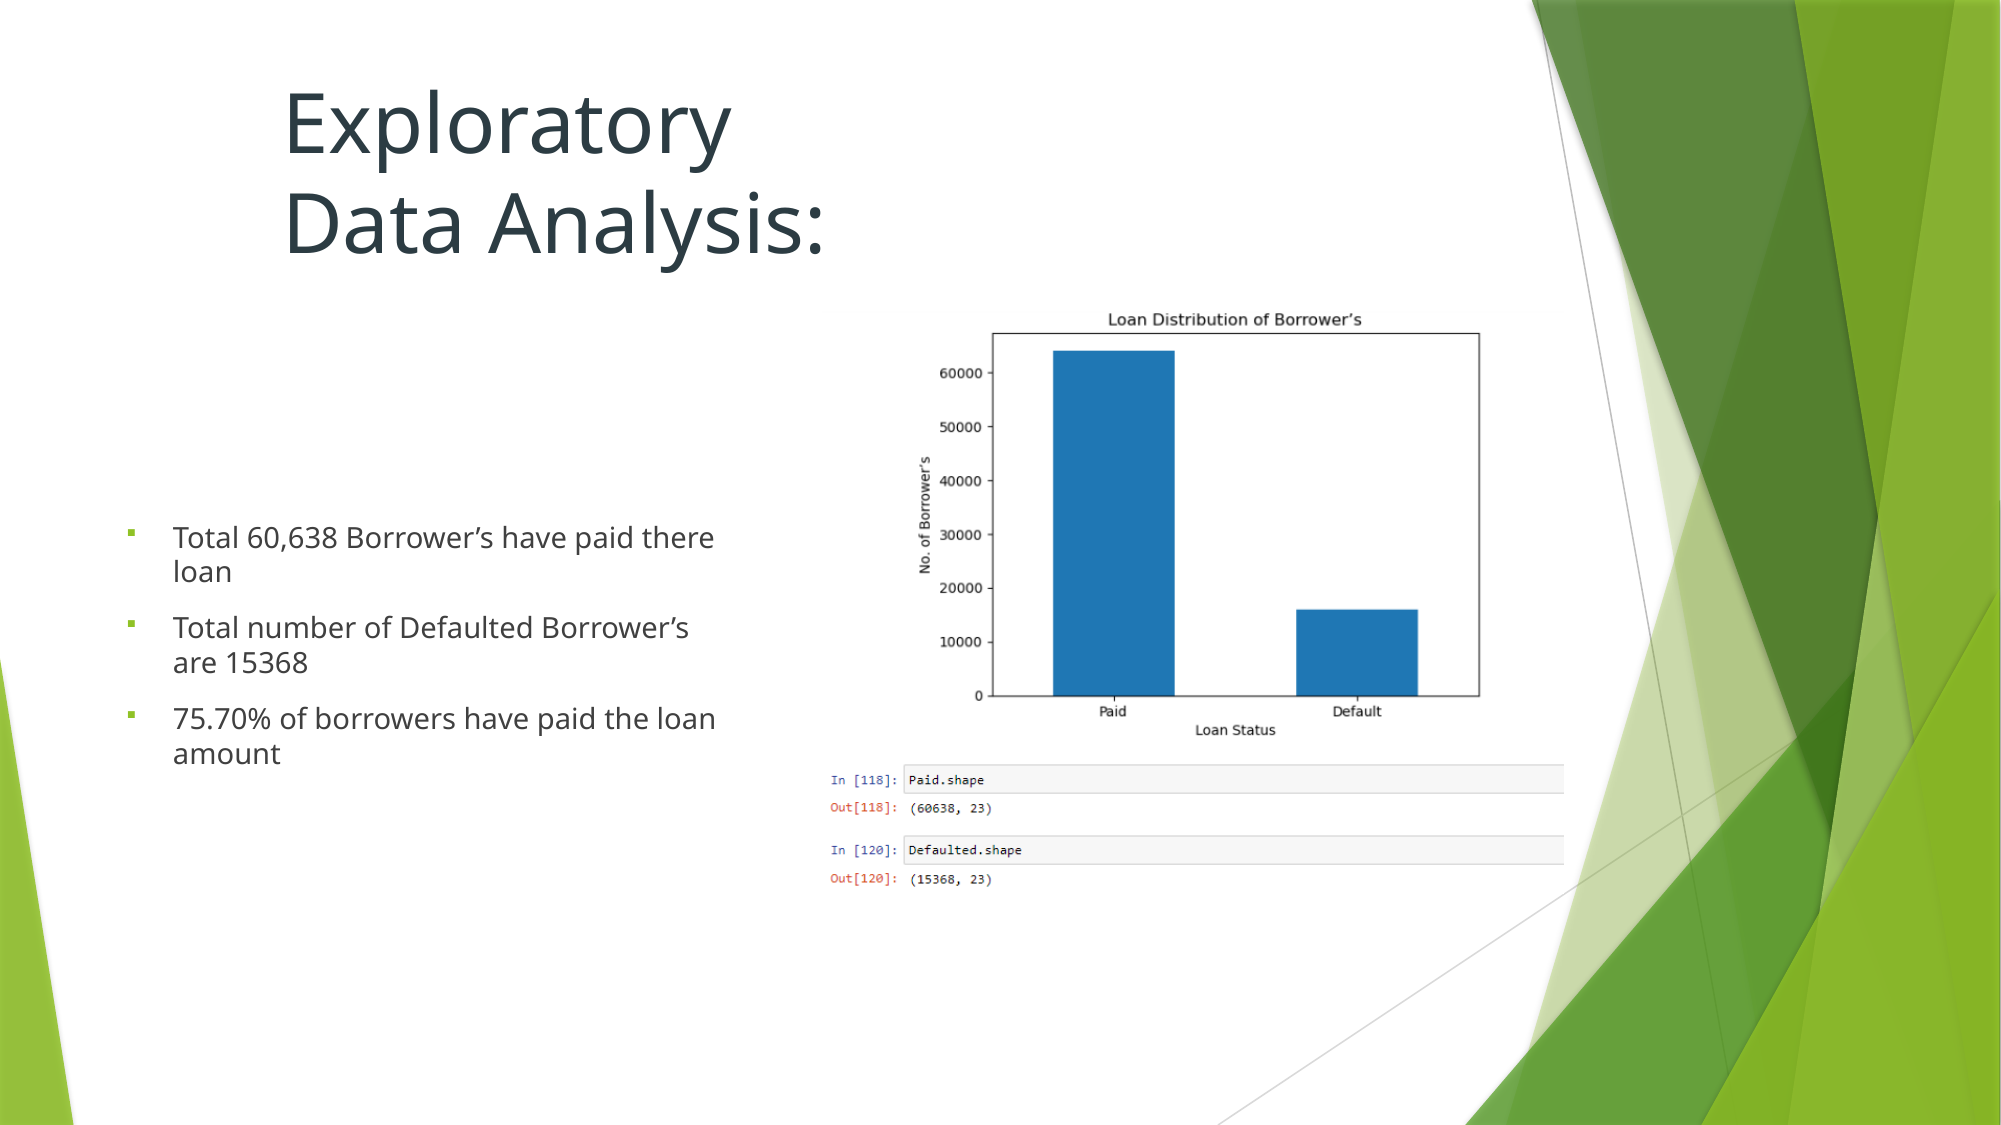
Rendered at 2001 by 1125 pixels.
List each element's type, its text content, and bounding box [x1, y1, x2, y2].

list Total 60,638 Borrower’s have paid there loan Total number of Defaulted Borrower’s are 15368 75.70% of borrowers have paid the loan amount [111, 455, 744, 880]
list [822, 310, 1564, 895]
title Exploratory Data Analysis: [267, 67, 900, 278]
